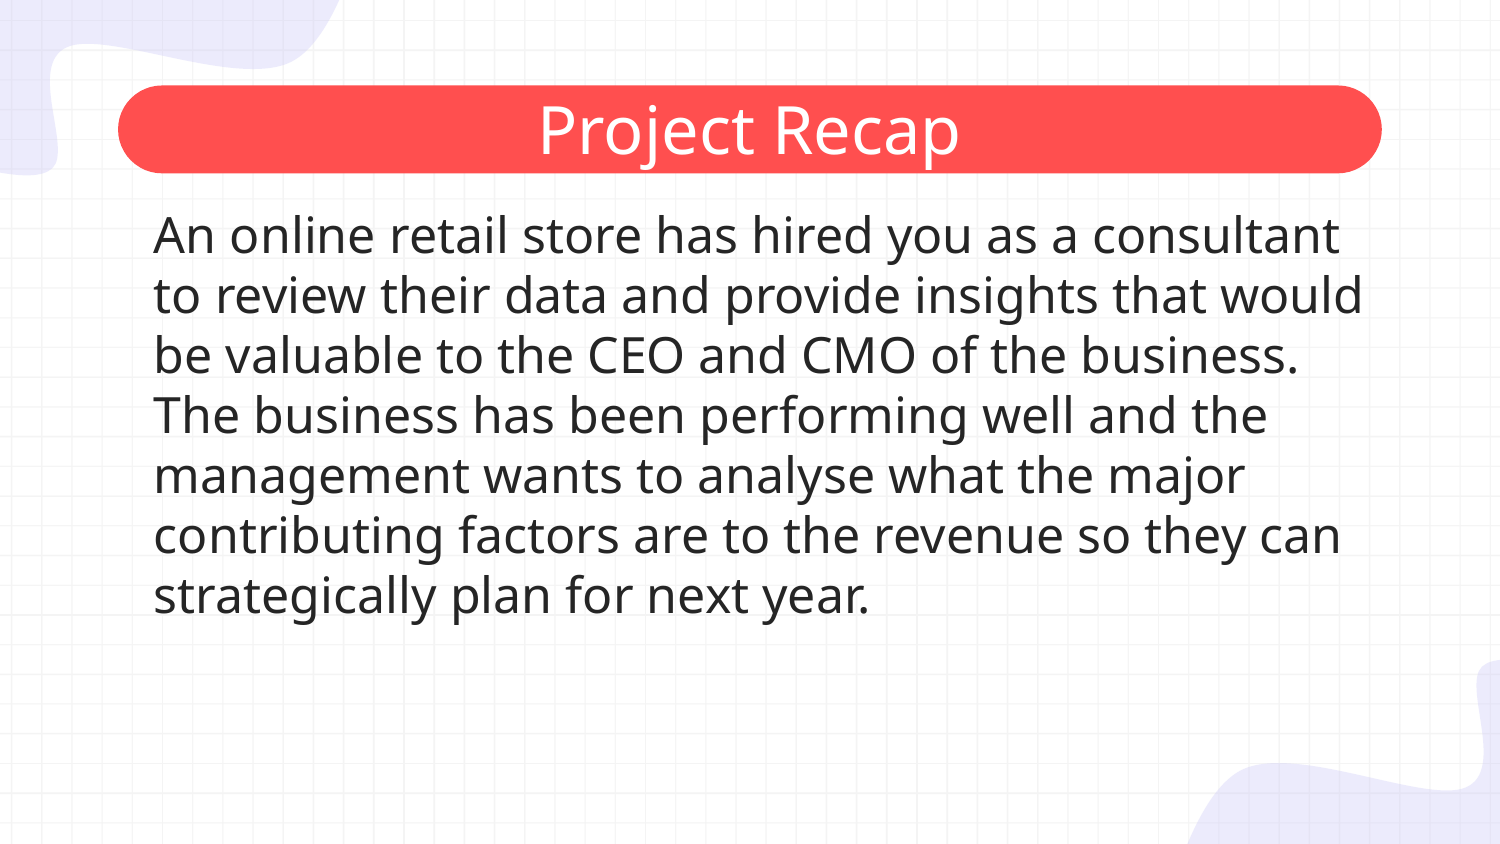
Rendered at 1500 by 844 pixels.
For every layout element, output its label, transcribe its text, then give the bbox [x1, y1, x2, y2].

list An online retail store has hired you as a consultant to review their data and provide insights that would be valuable to the CEO and CMO of the business. The business has been performing well and the management wants to analyse what the major contributing factors are to the revenue so they can strategically plan for next year. [118, 189, 1382, 750]
picture [0, 0, 1500, 844]
title Project Recap [118, 72, 1382, 167]
